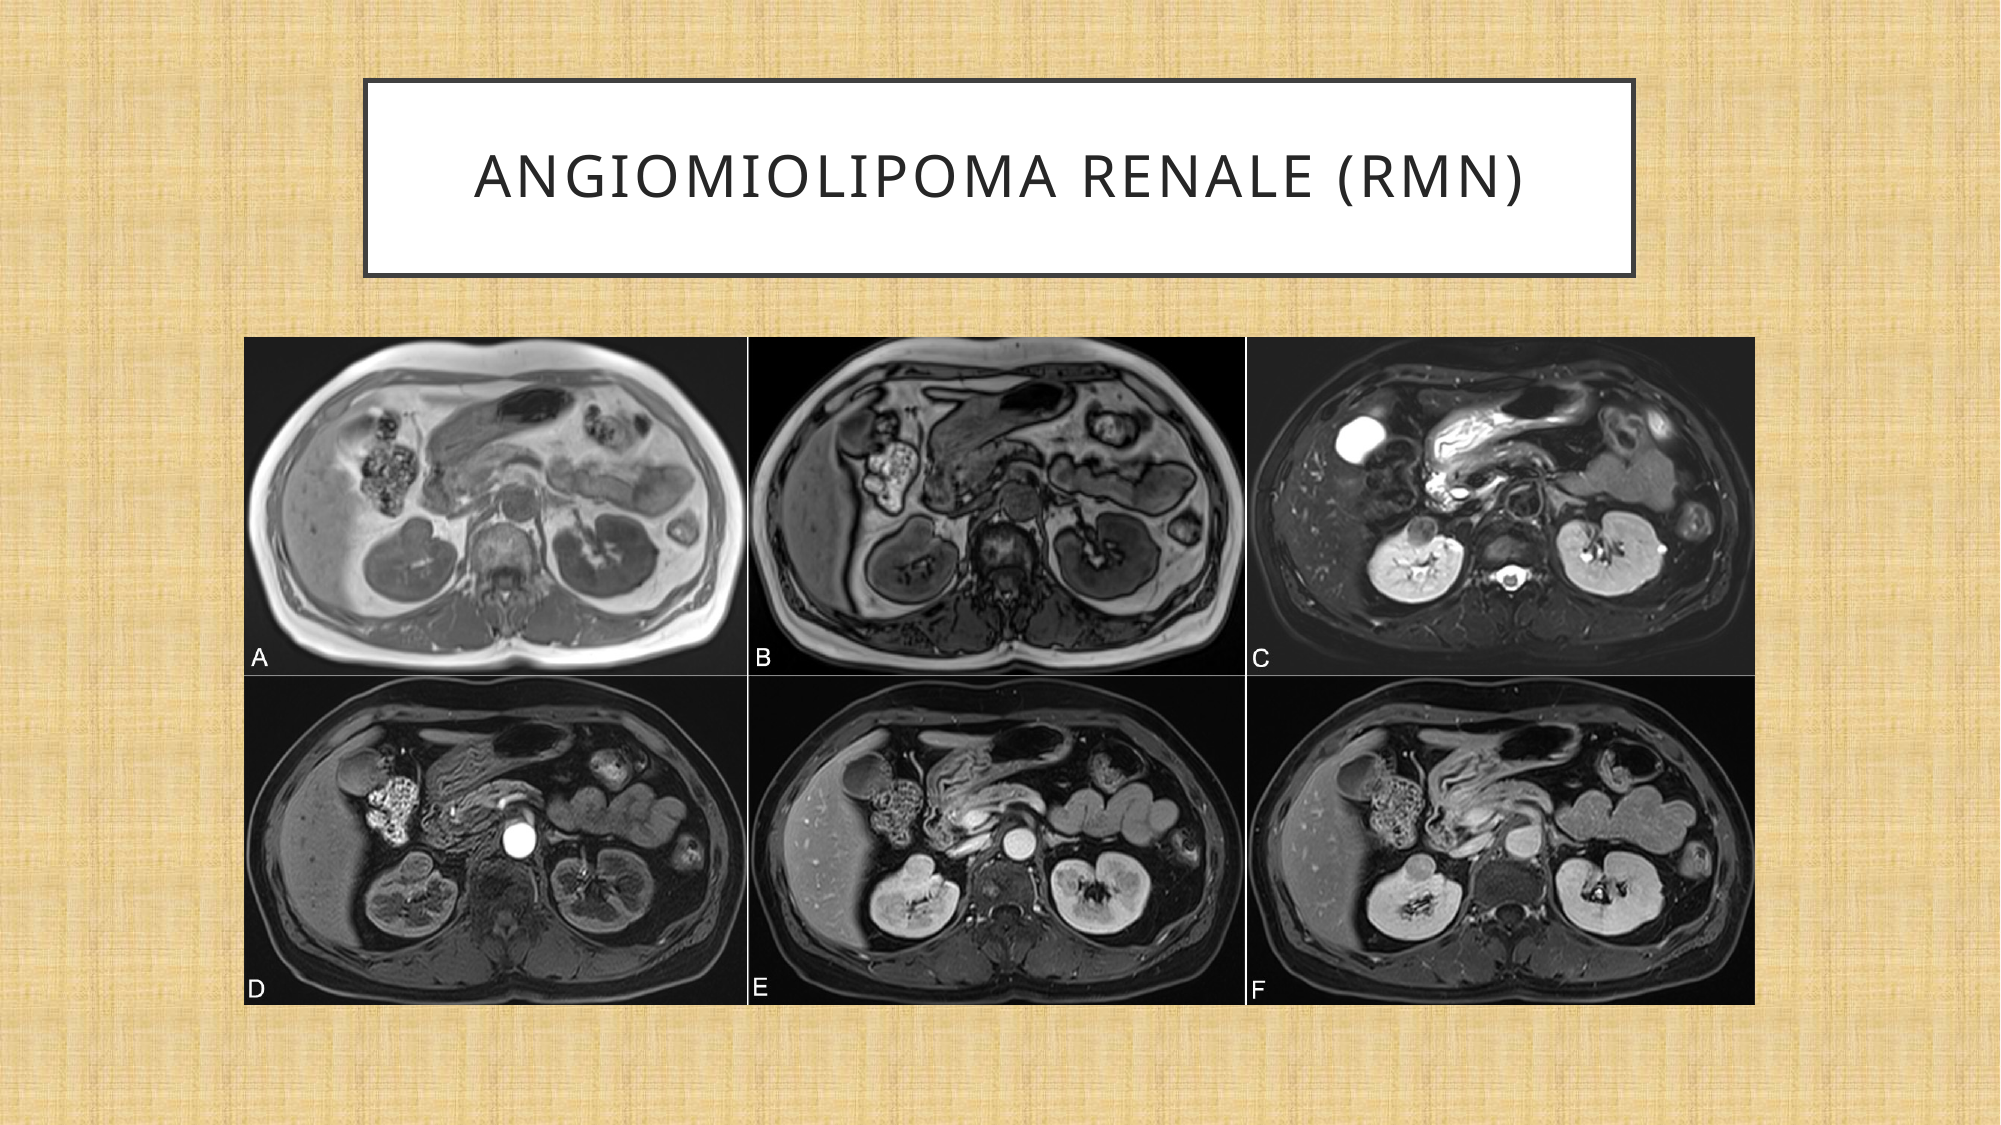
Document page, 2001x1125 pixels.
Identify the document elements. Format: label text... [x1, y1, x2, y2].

picture [0, 0, 2001, 1125]
title ANGIOMIOLIPOMA RENALE (RMN) [363, 78, 1636, 278]
